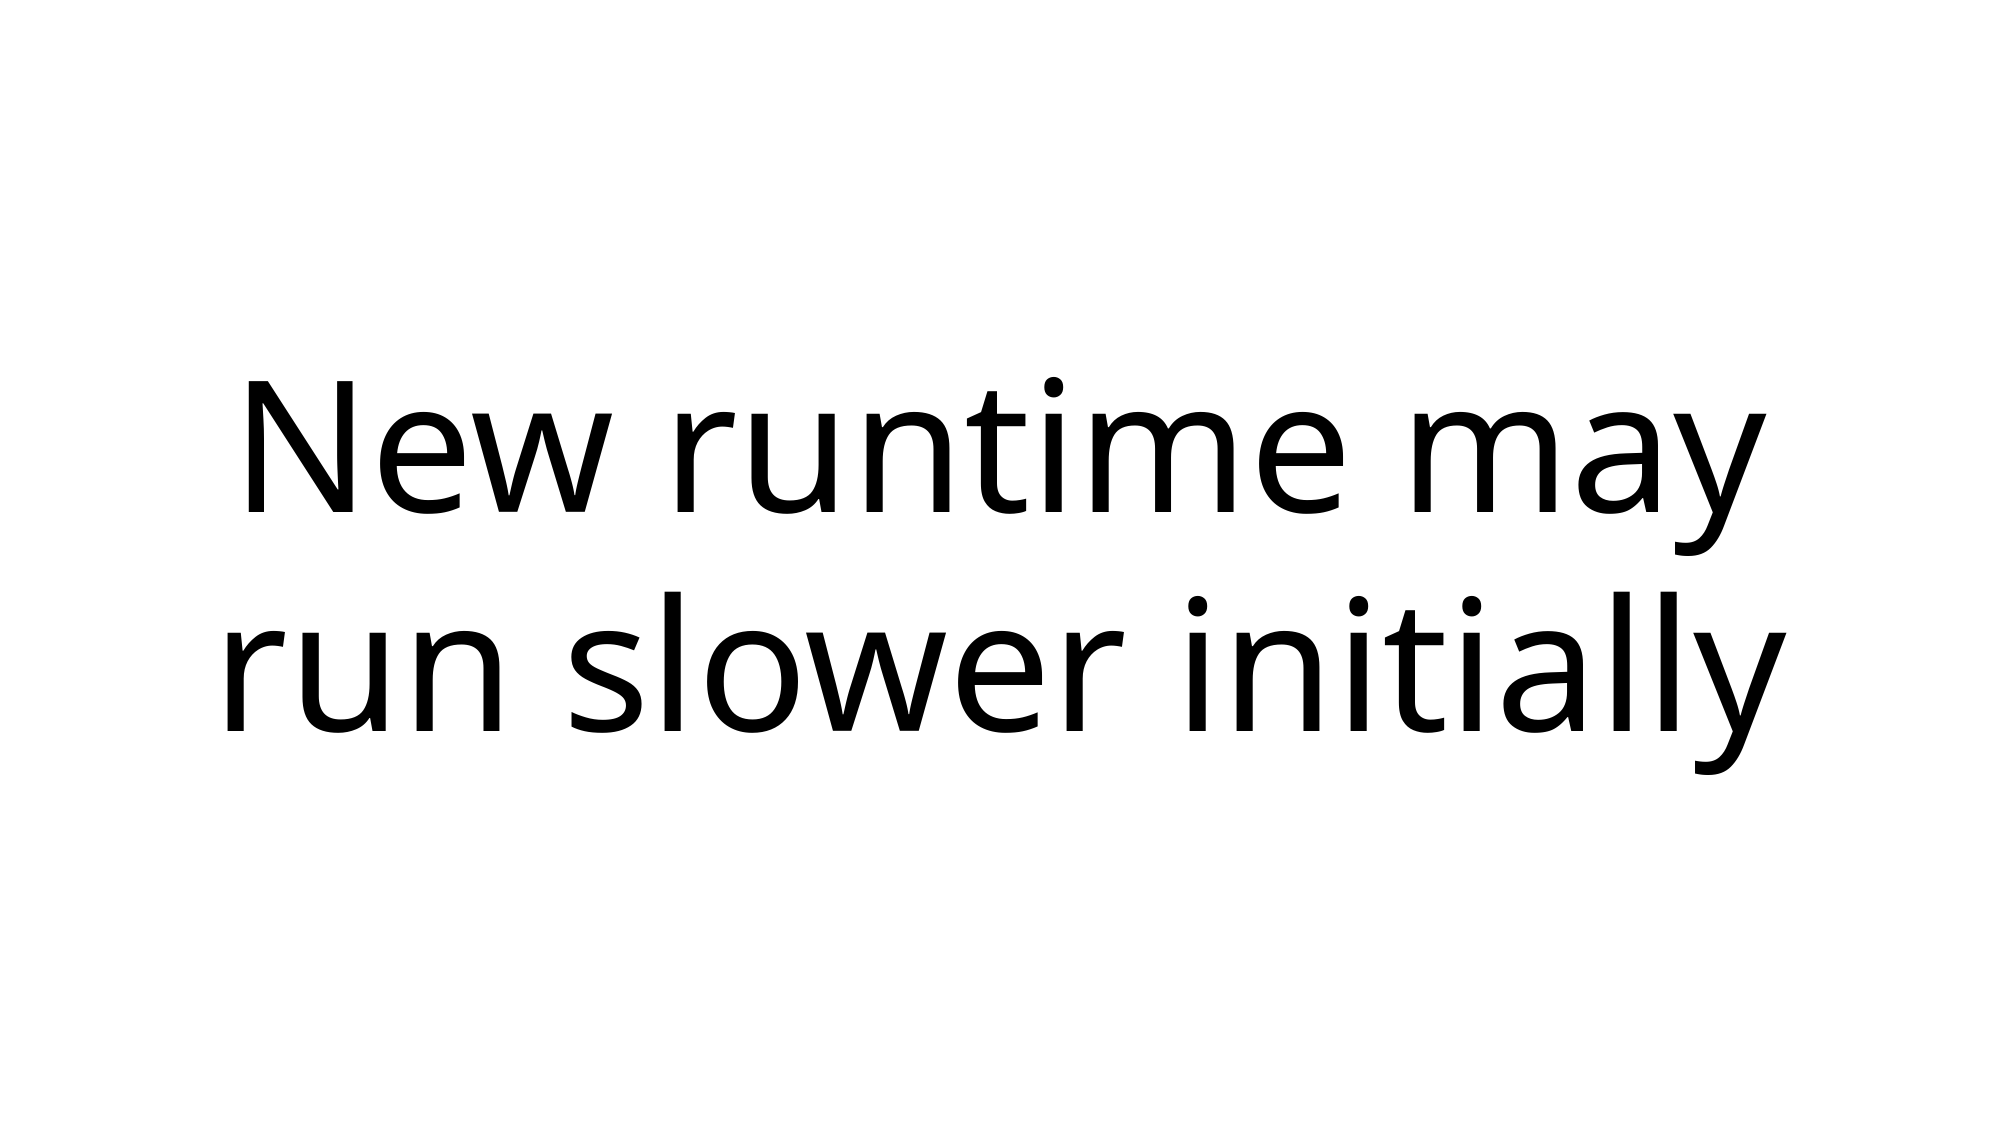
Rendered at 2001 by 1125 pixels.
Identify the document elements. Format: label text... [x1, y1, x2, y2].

list New runtime may run slower initially [0, 0, 2000, 1125]
